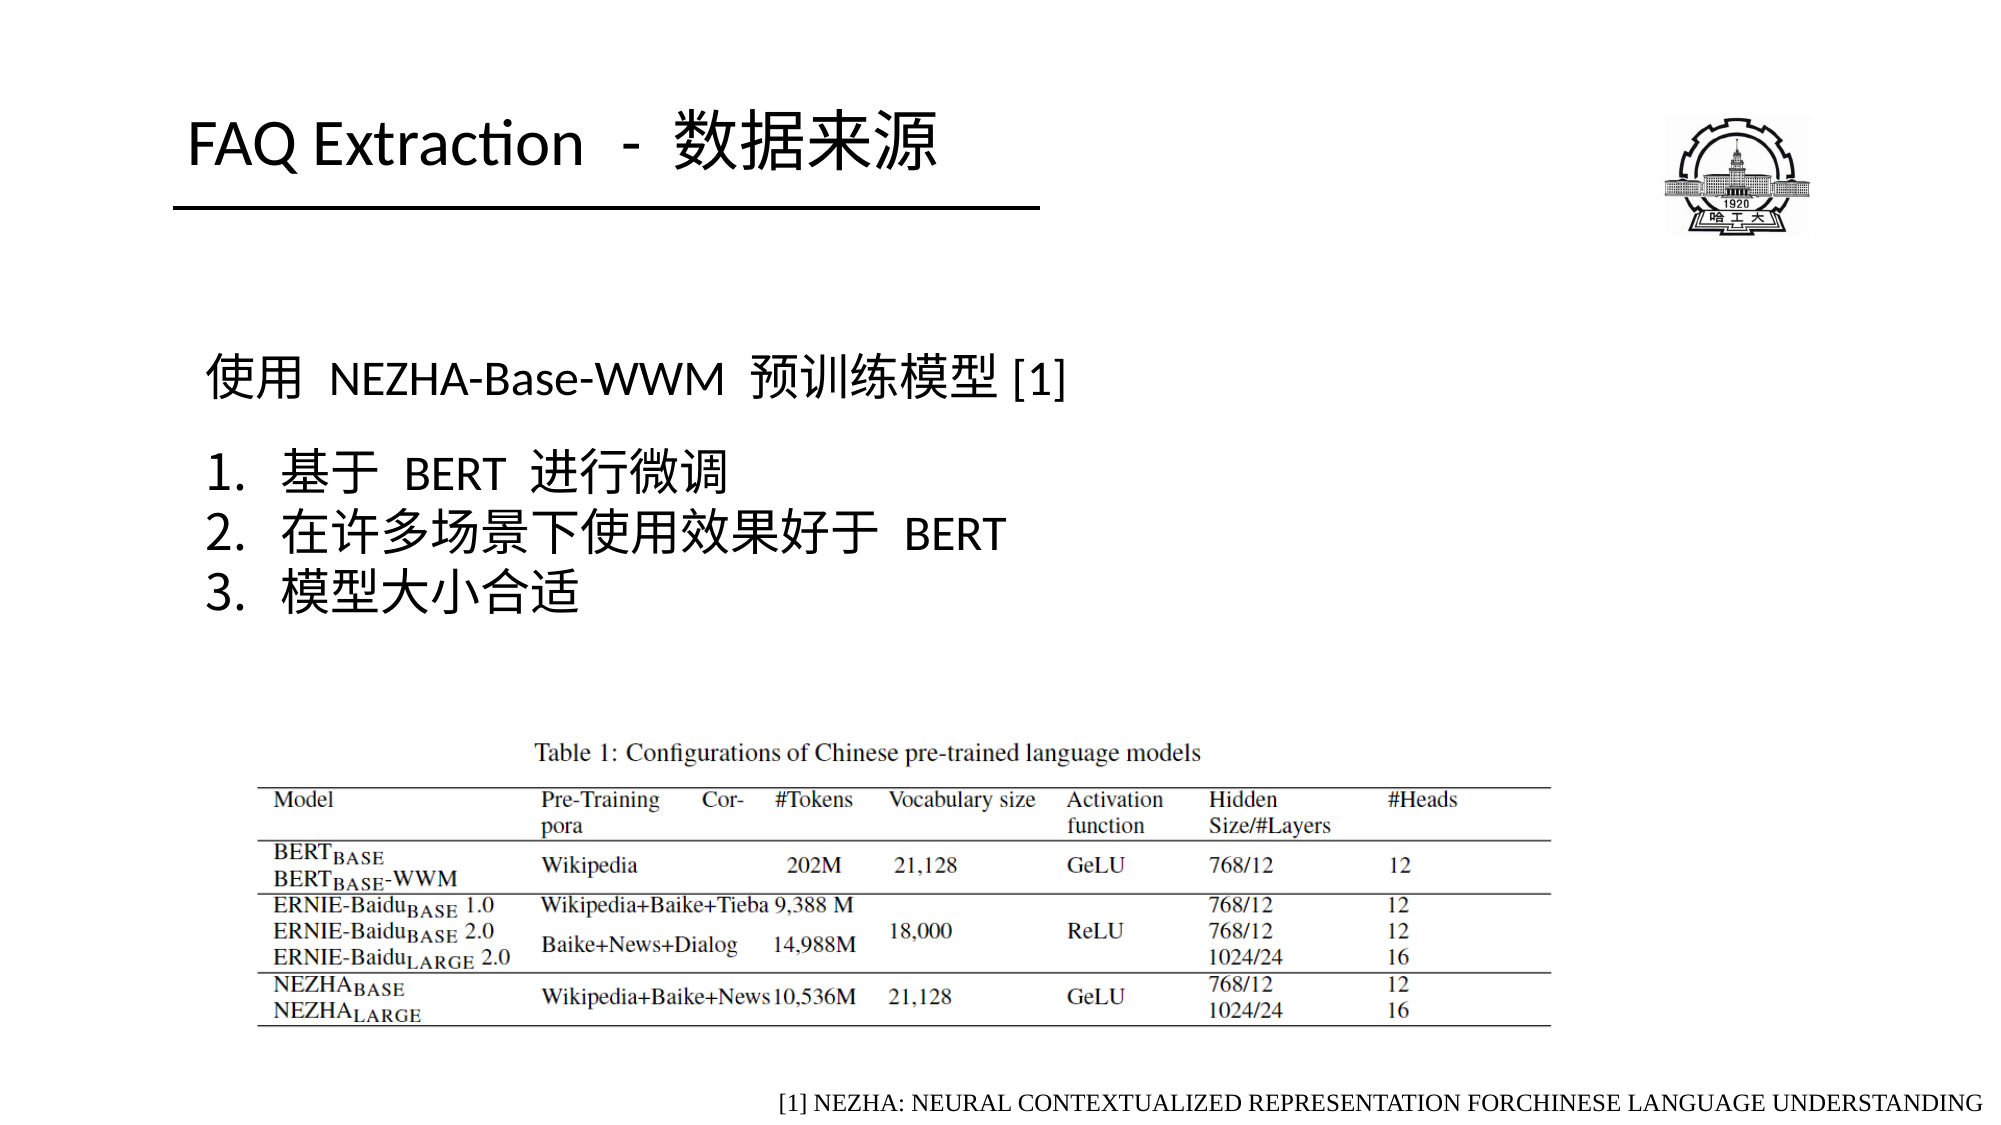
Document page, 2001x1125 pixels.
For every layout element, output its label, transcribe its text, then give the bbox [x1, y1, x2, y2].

text_box [1] NEZHA: NEURAL CONTEXTUALIZED REPRESENTATION FORCHINESE LANGUAGE UNDERSTANDING [763, 1078, 2000, 1124]
text_box 基于 BERT 进行微调 在许多场景下使用效果好于 BERT 模型大小合适 [190, 433, 1213, 628]
picture [1648, 99, 1826, 277]
text_box - 数据来源 [606, 91, 1569, 187]
text_box 使用 NEZHA-Base-WWM 预训练模型[1] [190, 338, 1213, 413]
text_box FAQ Extraction [173, 91, 606, 187]
picture [219, 711, 1569, 1046]
